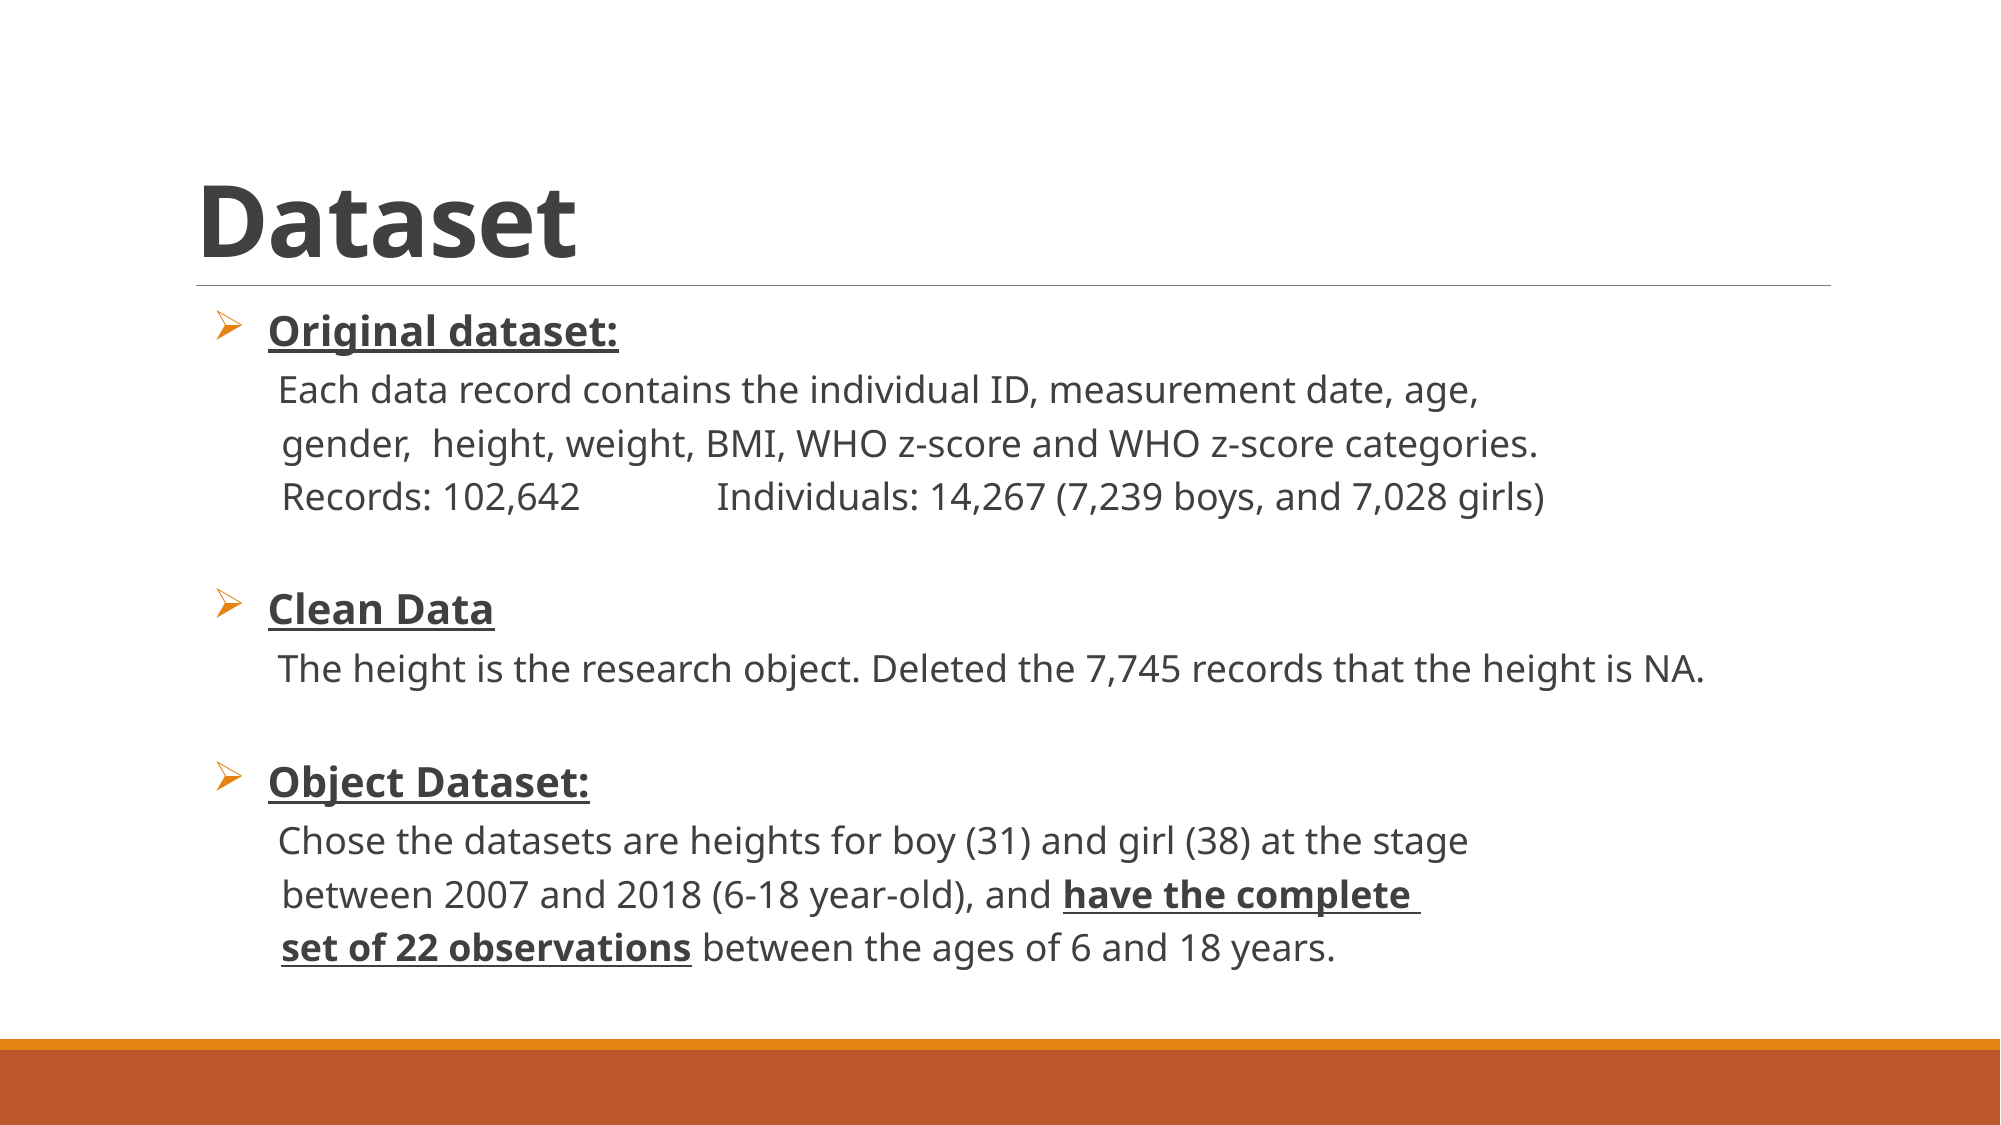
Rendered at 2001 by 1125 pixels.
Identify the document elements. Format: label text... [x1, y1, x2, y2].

list Original dataset: Each data record contains the individual ID, measurement date, age, gender, height, weight, BMI, WHO z-score and WHO z-score categories. Records: 102,642 Individuals: 14,267 (7,239 boys, and 7,028 girls) Clean Data The height is the research object. Deleted the 7,745 records that the height is NA. Object Dataset: Chose the datasets are heights for boy (31) and girl (38) at the stage between 2007 and 2018 (6-18 year-old), and have the complete set of 22 observations between the ages of 6 and 18 years. [180, 302, 1830, 1001]
title Dataset [180, 47, 1830, 285]
